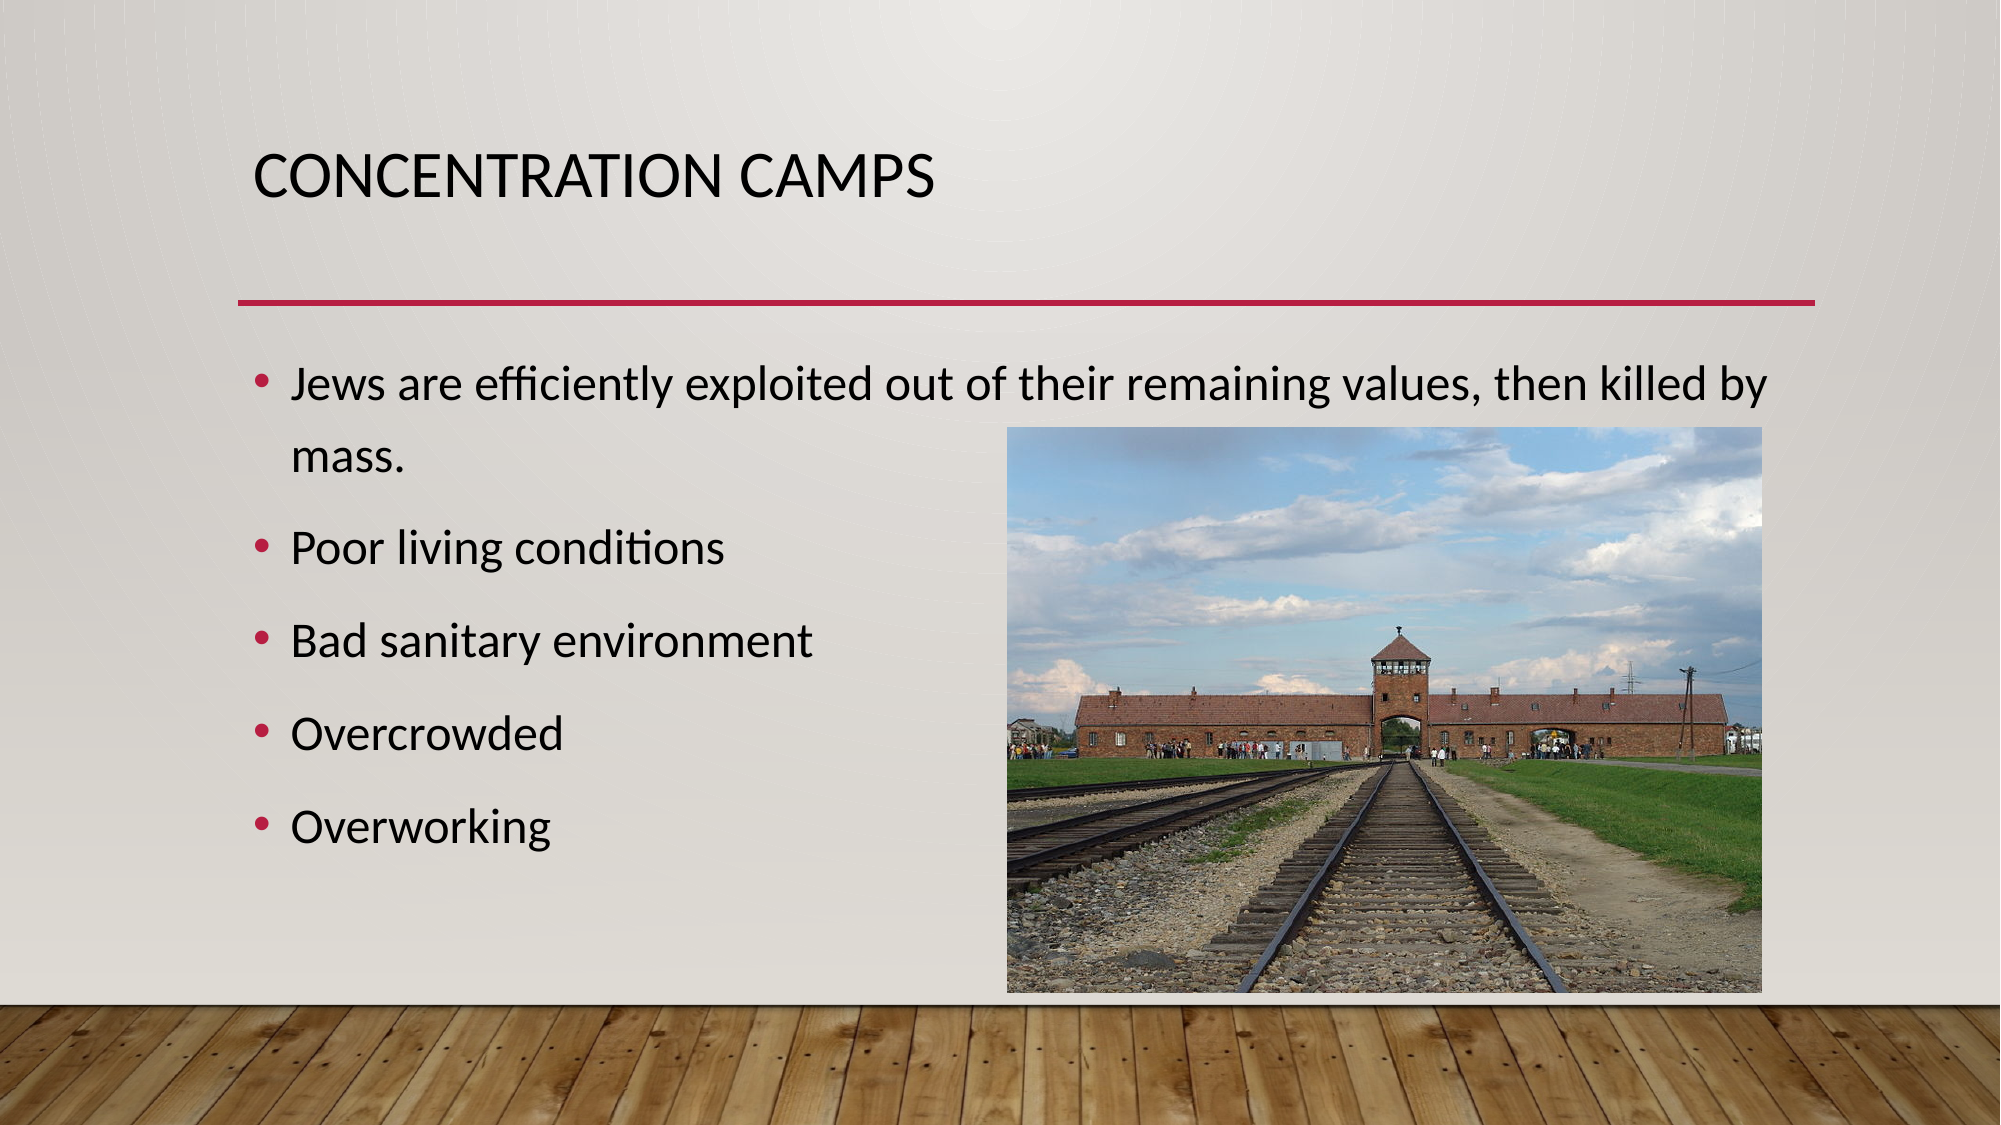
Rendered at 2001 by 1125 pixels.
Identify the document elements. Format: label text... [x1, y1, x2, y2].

title Concentration camps [238, 131, 1814, 305]
picture [1007, 426, 1762, 994]
picture [0, 1005, 2000, 1125]
list Jews are efficiently exploited out of their remaining values, then killed by mass. Poor living conditions Bad sanitary environment Overcrowded Overworking [238, 330, 1814, 897]
